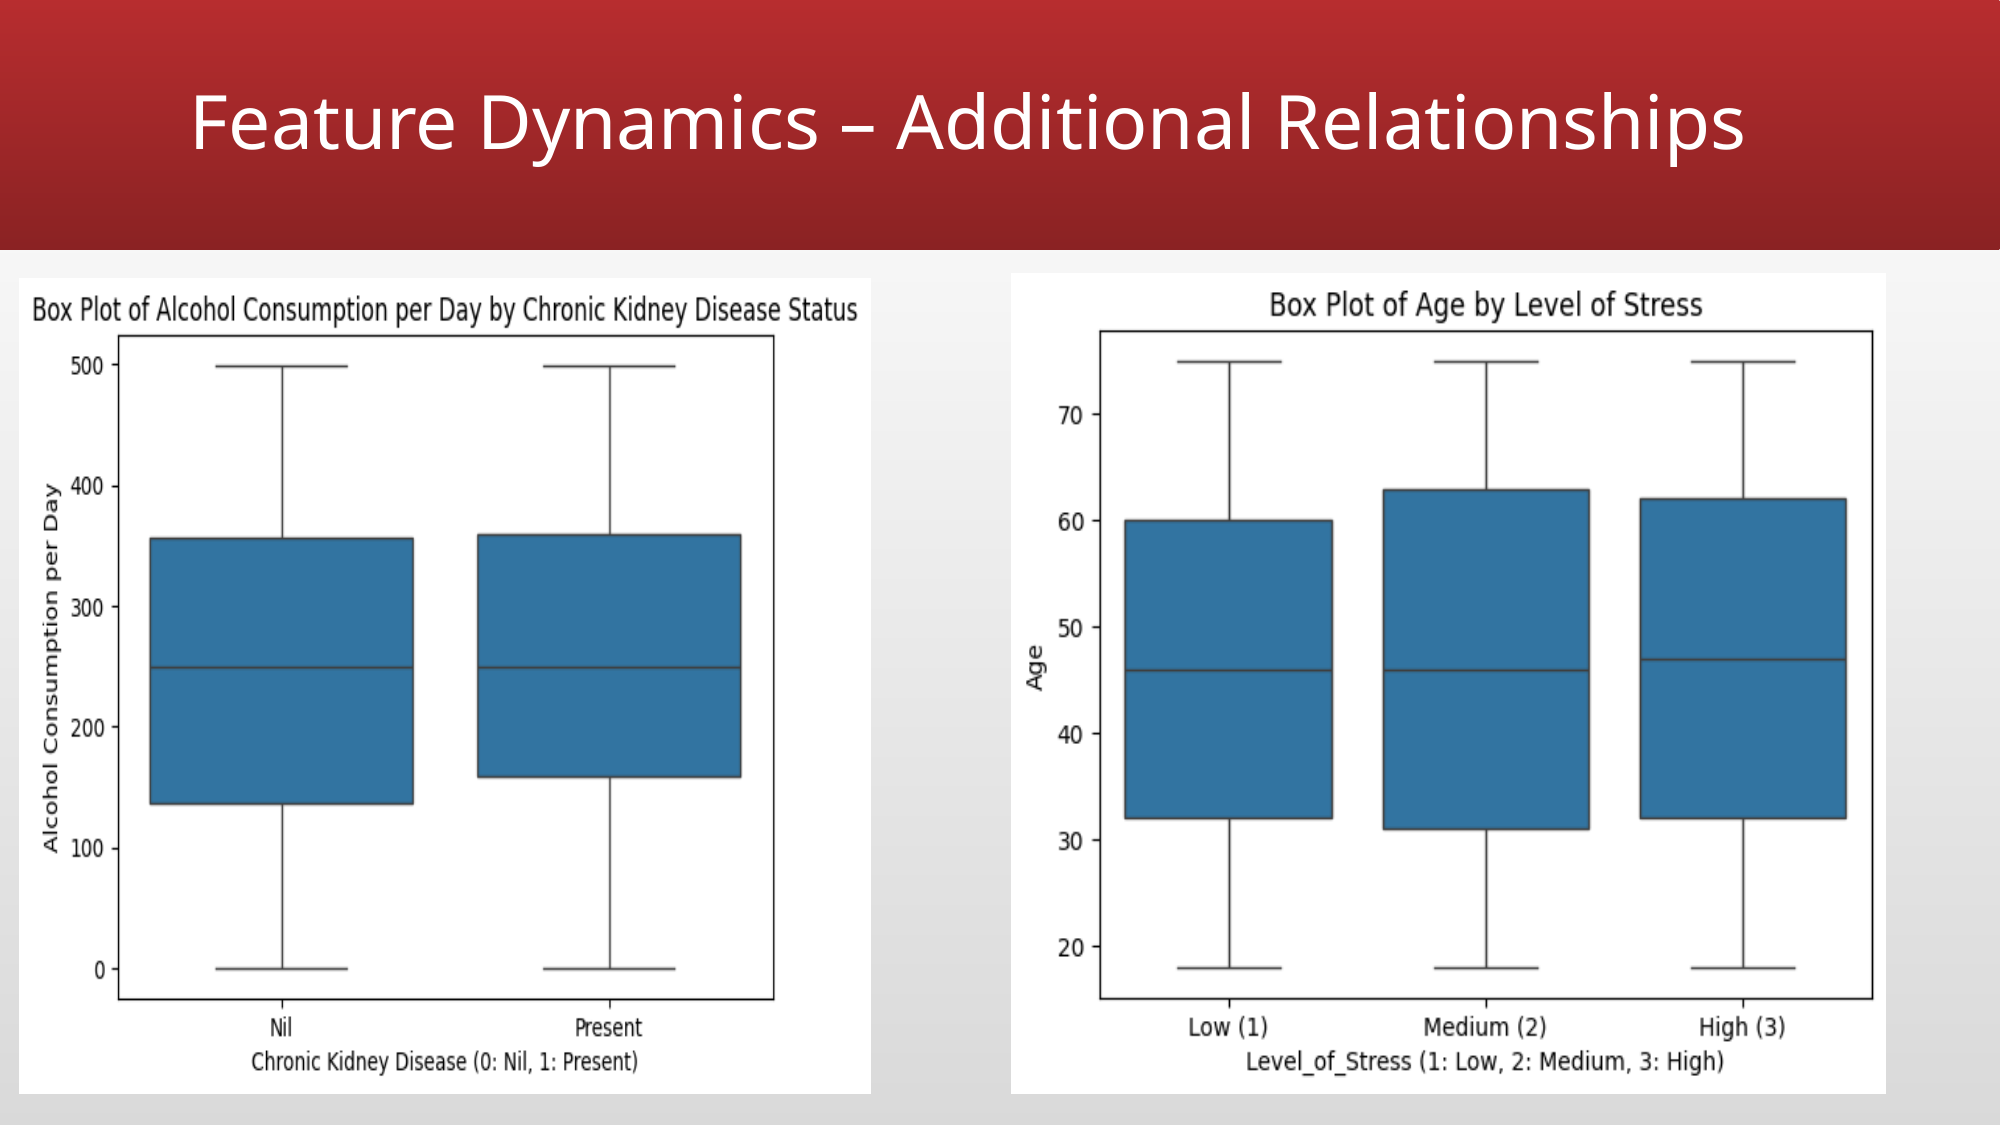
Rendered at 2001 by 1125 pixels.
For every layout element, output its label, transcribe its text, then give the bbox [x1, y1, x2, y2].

picture [1011, 273, 1886, 1095]
title Feature Dynamics – Additional Relationships [174, 16, 1825, 234]
picture [19, 278, 871, 1094]
